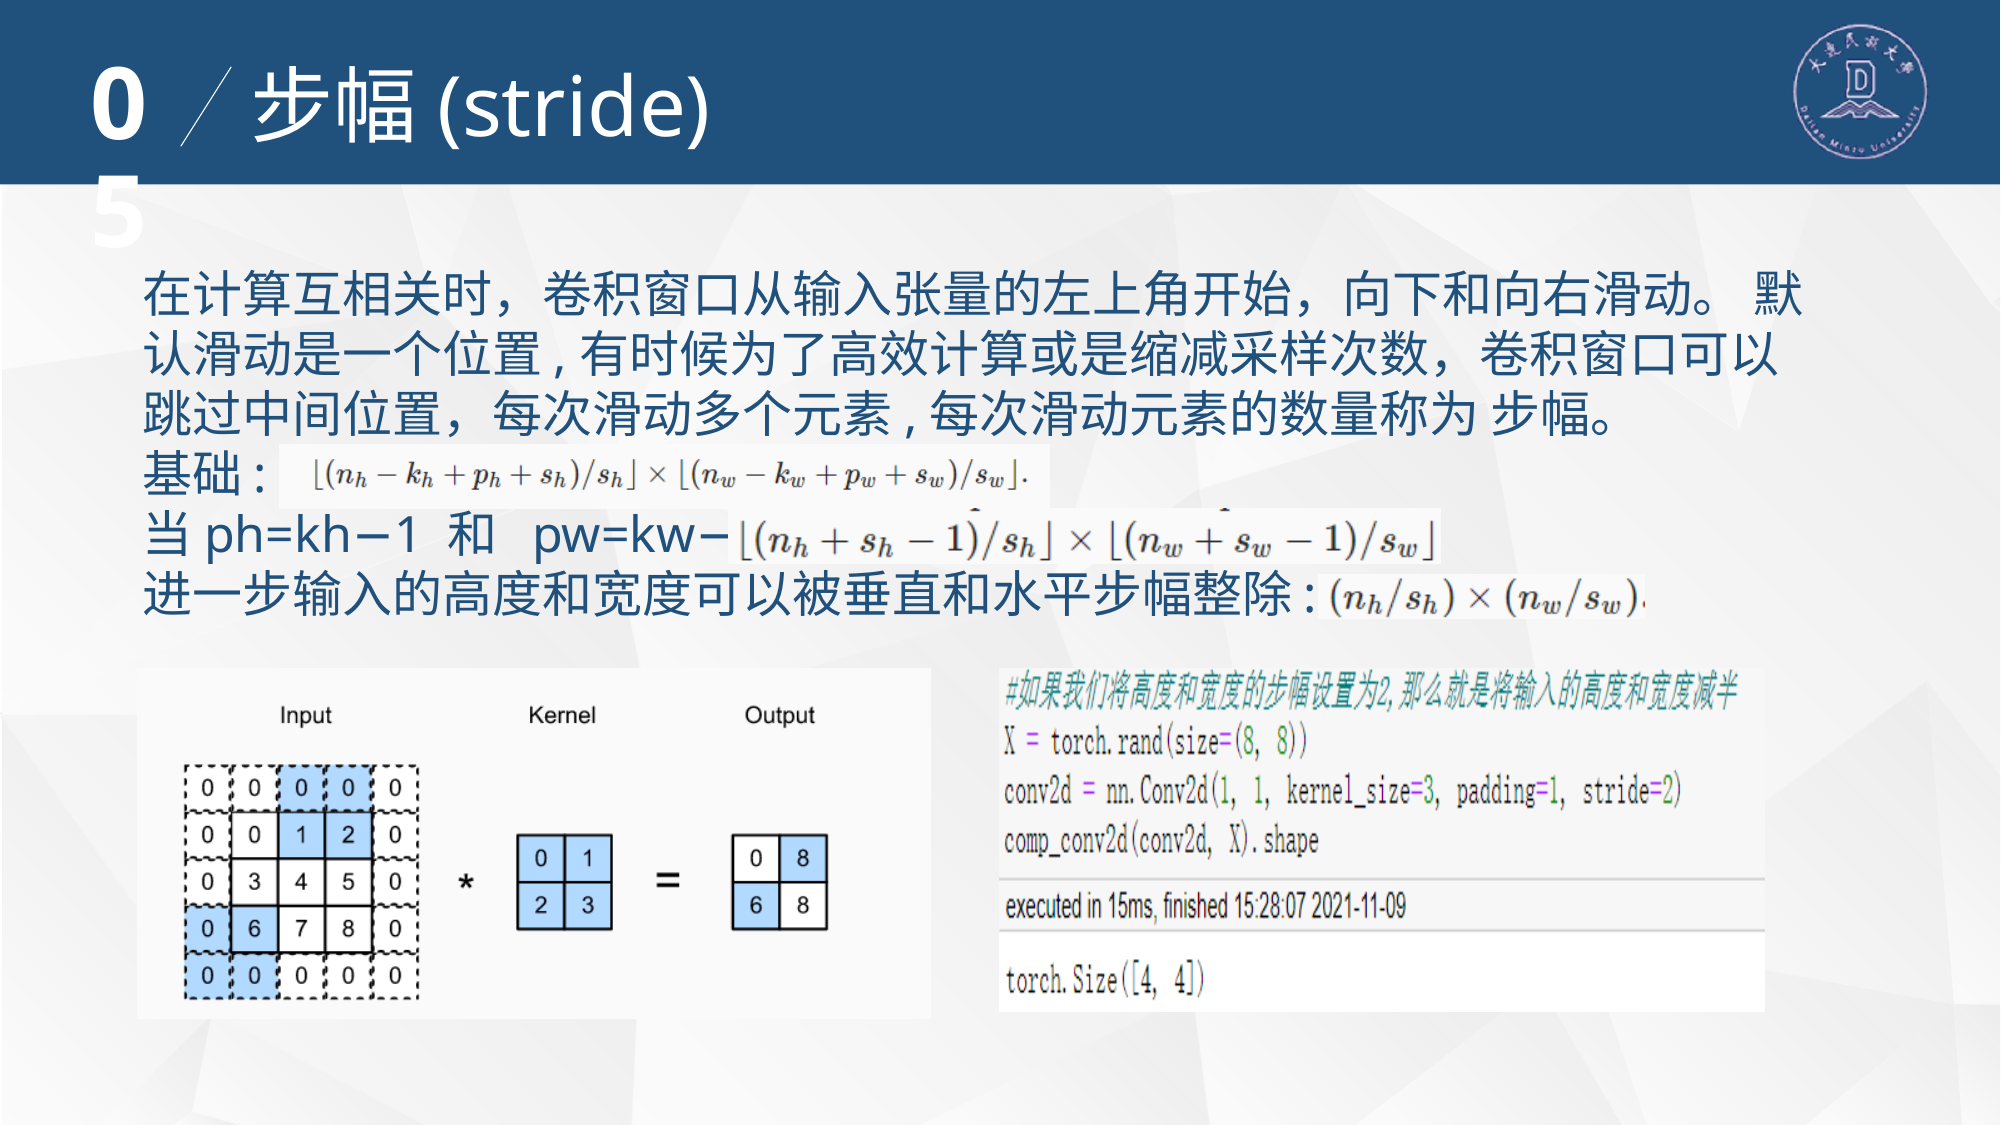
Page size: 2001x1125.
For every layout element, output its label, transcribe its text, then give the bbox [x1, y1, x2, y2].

picture [0, 0, 2001, 1125]
text_box 在计算互相关时，卷积窗口从输入张量的左上角开始，向下和向右滑动。 默认滑动是一个位置,有时候为了高效计算或是缩减采样次数，卷积窗口可以跳过中间位置，每次滑动多个元素,每次滑动元素的数量称为 步幅。 基础: 当ph=kh−1 和 pw=kw−1: 进一步输入的高度和宽度可以被垂直和水平步幅整除: [127, 255, 1825, 1110]
list 05 [75, 45, 218, 212]
list 步幅(stride) [235, 57, 1372, 158]
picture [1783, 16, 1934, 166]
